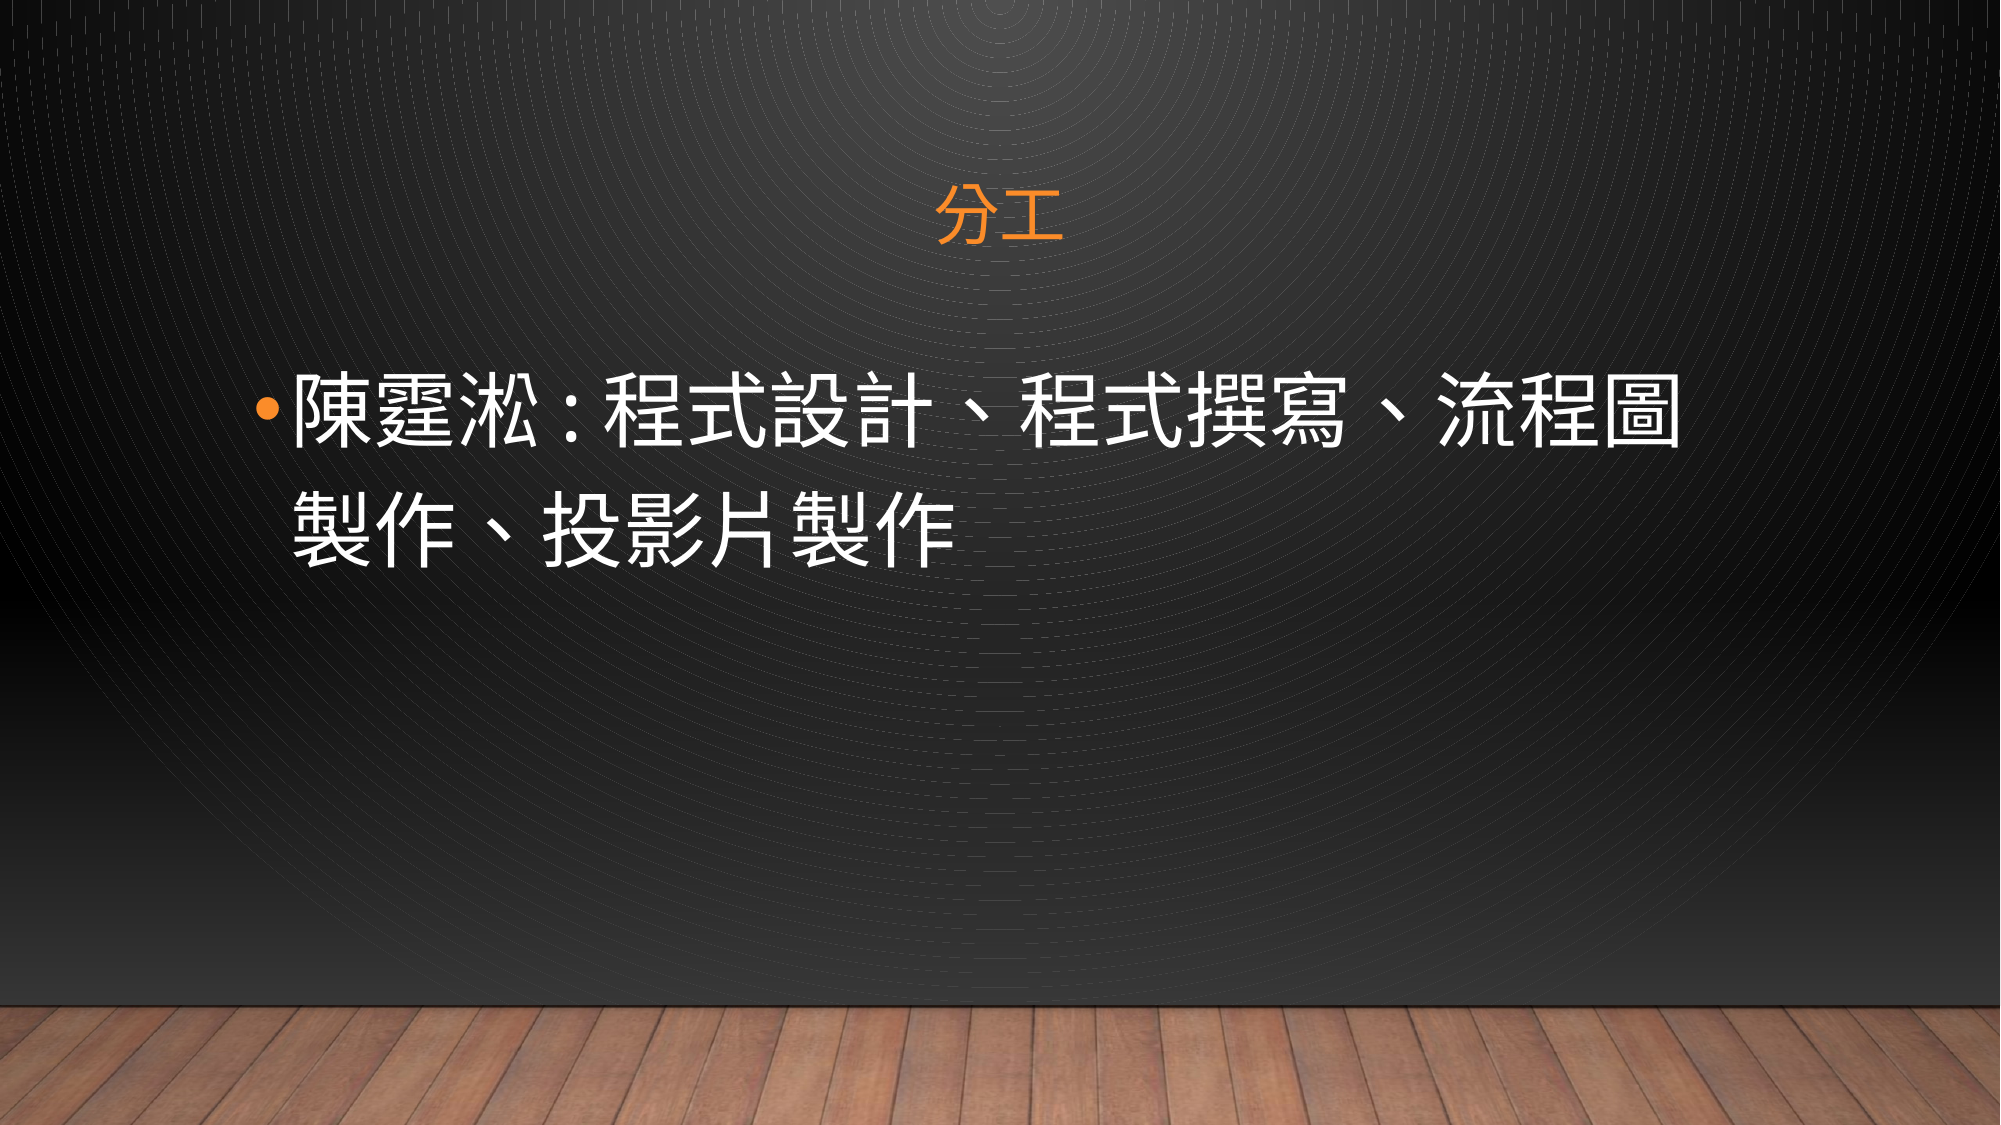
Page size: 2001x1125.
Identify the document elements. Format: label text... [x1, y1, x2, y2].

title 分工 [238, 131, 1763, 305]
picture [0, 1005, 2000, 1125]
list 陳霆淞:程式設計、程式撰寫、流程圖製作、投影片製作 [238, 330, 1763, 897]
